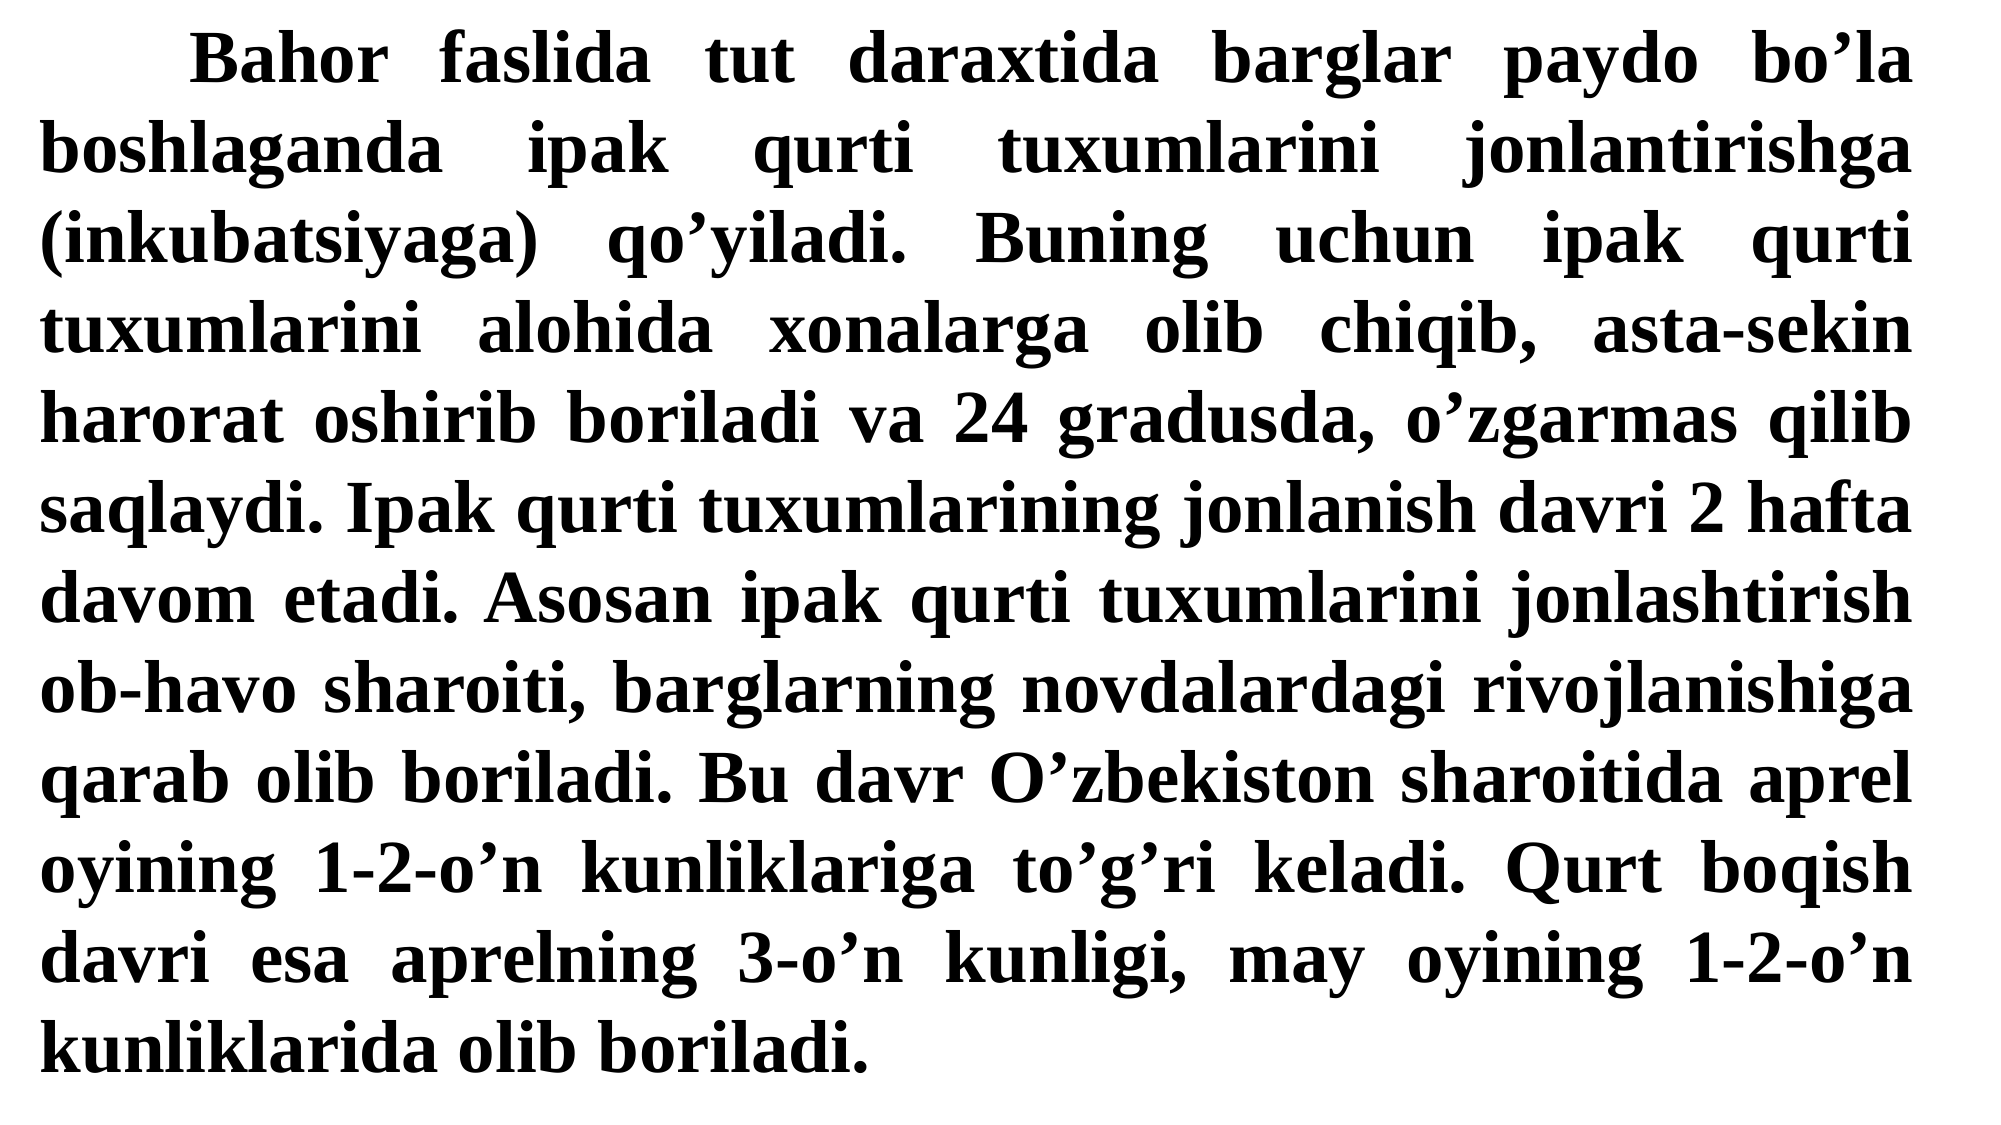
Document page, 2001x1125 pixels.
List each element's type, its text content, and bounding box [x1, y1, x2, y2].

text_box Bahor faslida tut daraxtida barglar paydo bo’la boshlaganda ipak qurti tuxumlarini jonlantirishga (inkubatsiyaga) qo’yiladi. Buning uchun ipak qurti tuxumlarini alohida xonalarga olib chiqib, asta-sekin harorat oshirib boriladi va 24 gradusda, o’zgarmas qilib saqlaydi. Ipak qurti tuxumlarining jonlanish davri 2 hafta davom etadi. Asosan ipak qurti tuxumlarini jonlashtirish ob-havo sharoiti, barglarning novdalardagi rivojlanishiga qarab olib boriladi. Bu davr O’zbekiston sharoitida aprel oyining 1-2-o’n kunliklariga to’g’ri keladi. Qurt boqish davri esa aprelning 3-o’n kunligi, may oyining 1-2-o’n kunliklarida olib boriladi. [24, 0, 1930, 1095]
